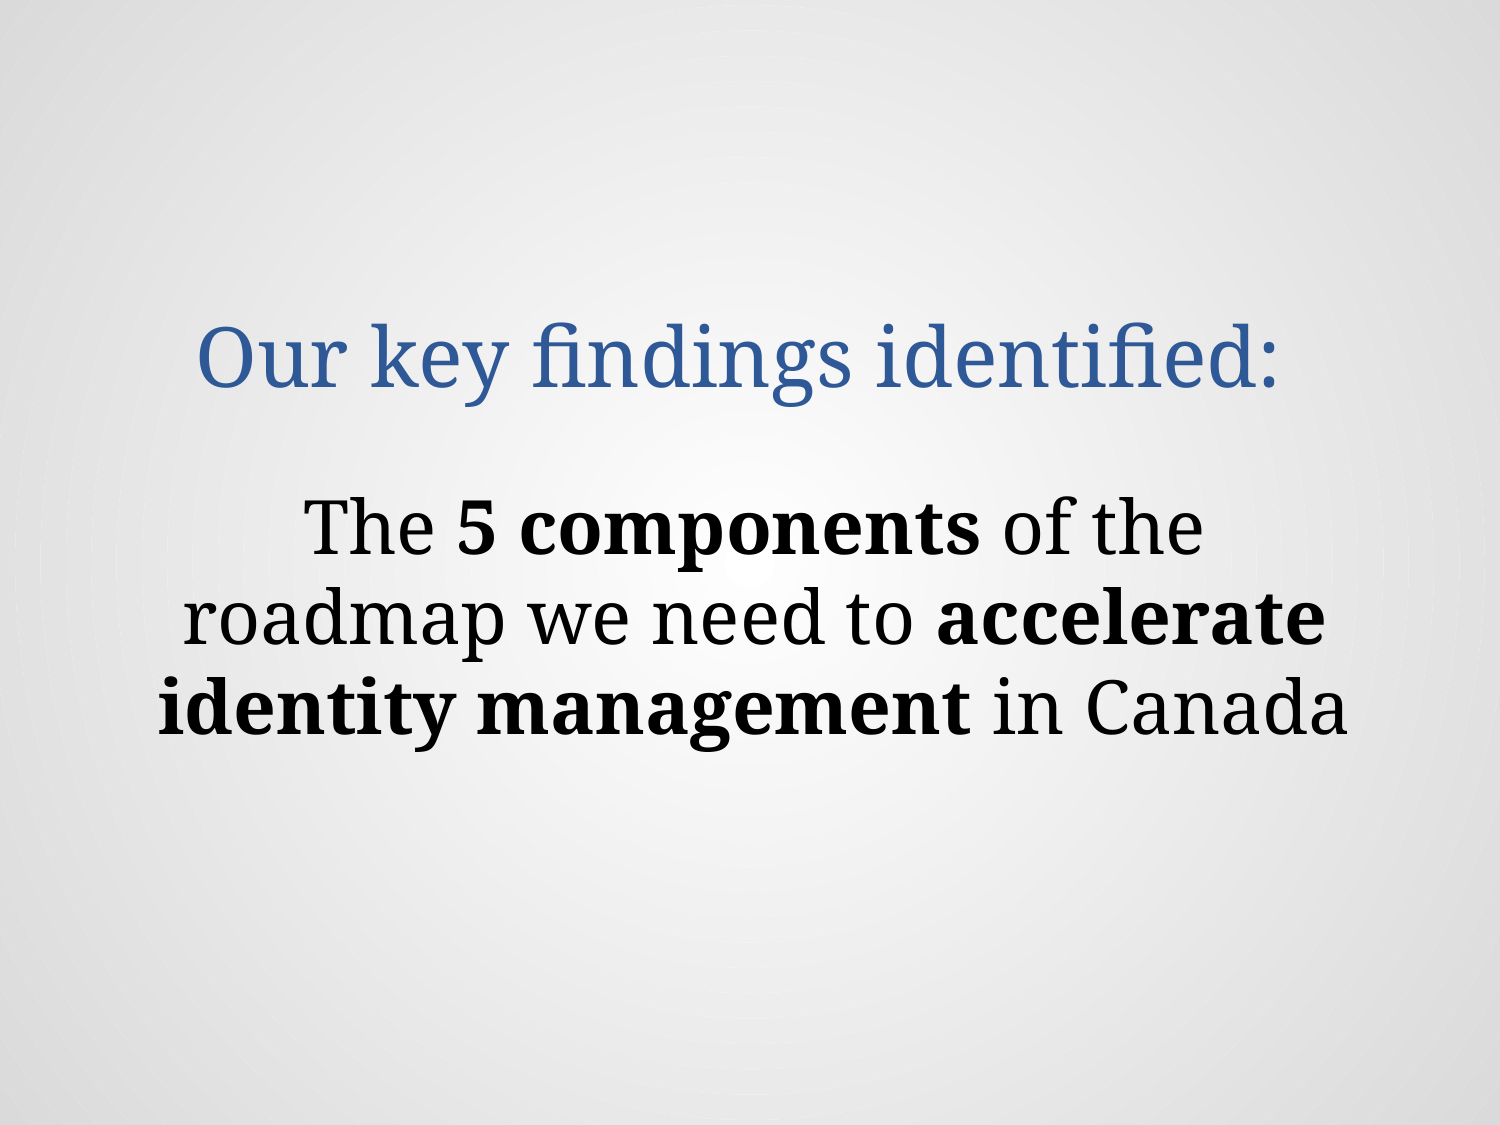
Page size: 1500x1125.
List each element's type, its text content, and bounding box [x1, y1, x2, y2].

title Our key findings identified: [0, 149, 1500, 412]
text_box The 5 components of the roadmap we need to accelerate identity management in Canada [147, 473, 1363, 651]
